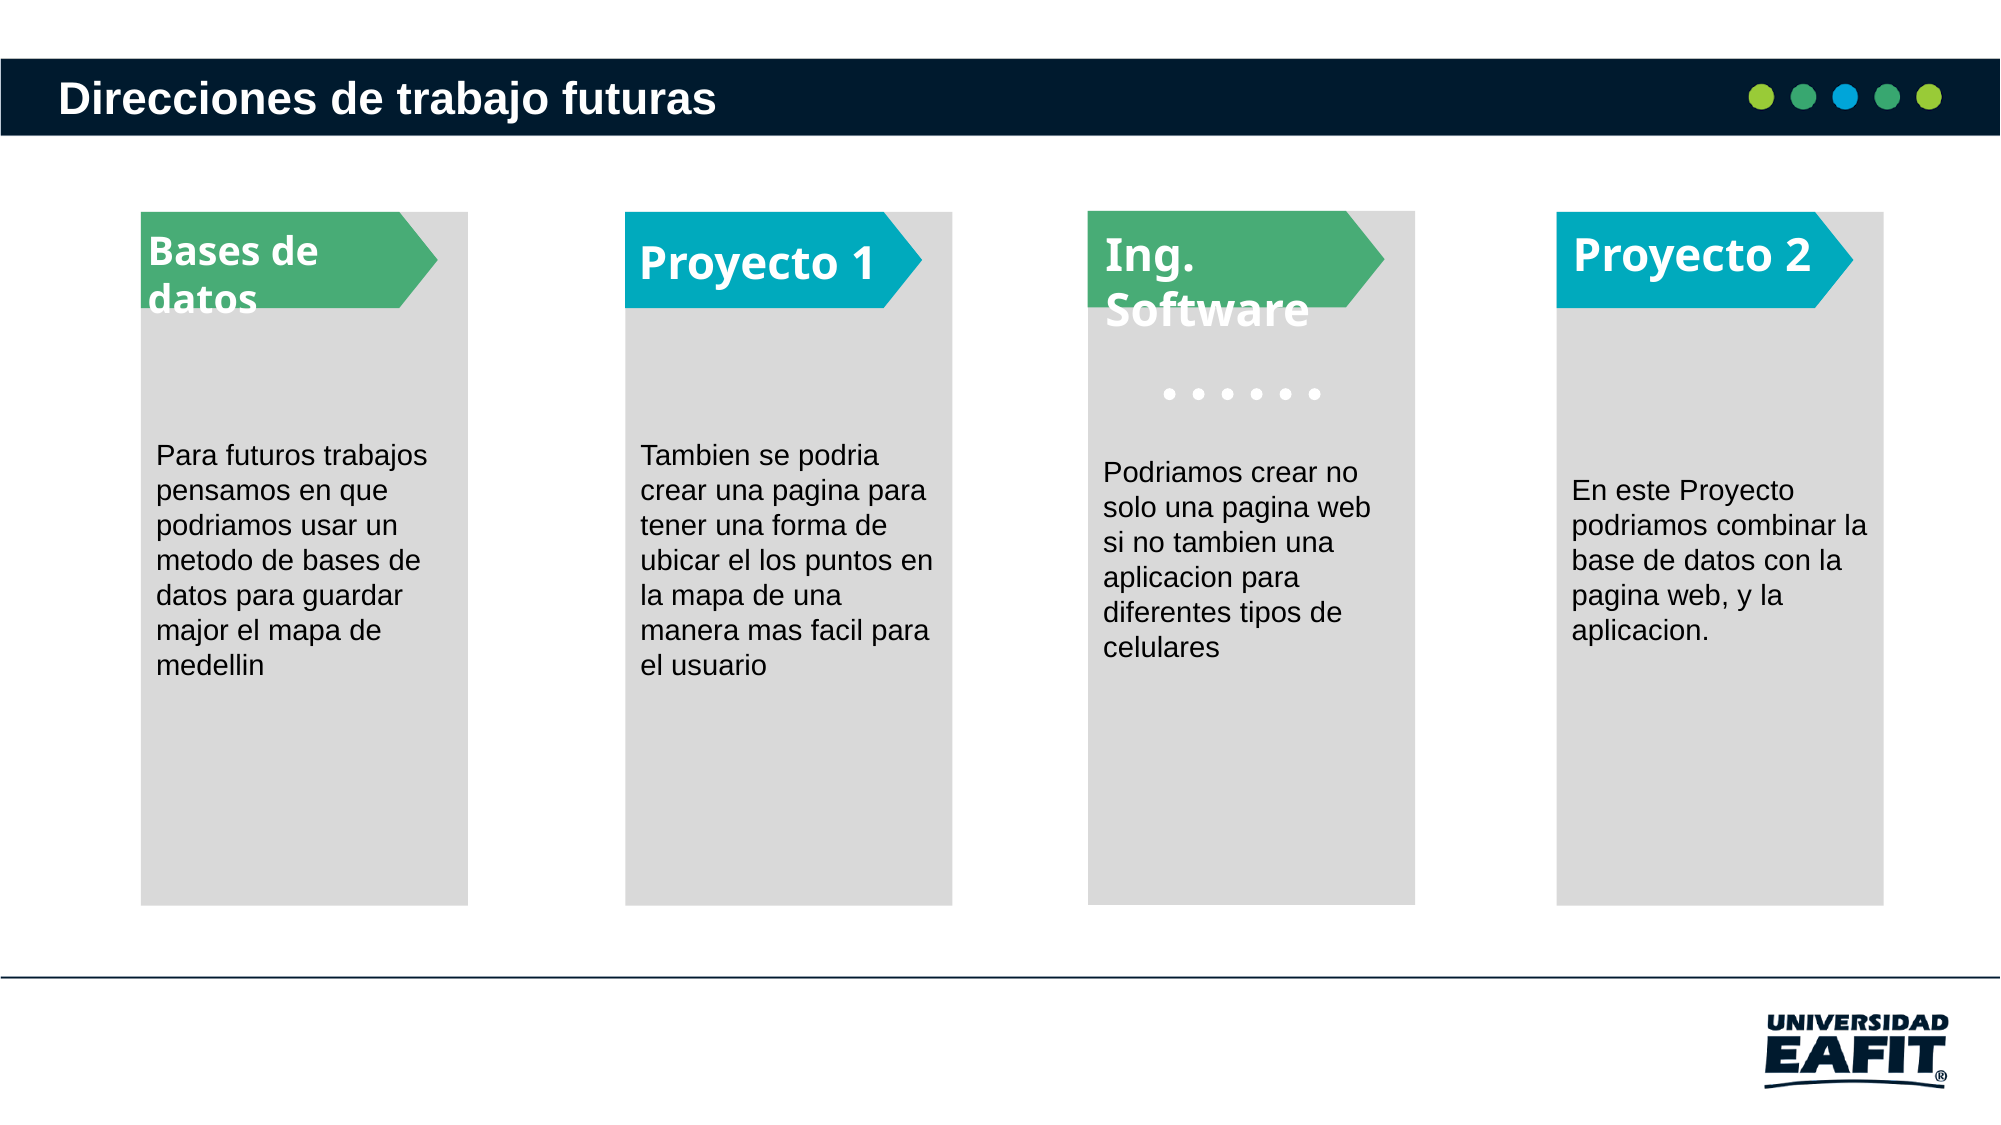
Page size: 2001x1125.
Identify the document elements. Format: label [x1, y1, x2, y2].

text_box [1163, 387, 1321, 401]
picture [0, 0, 2000, 1125]
